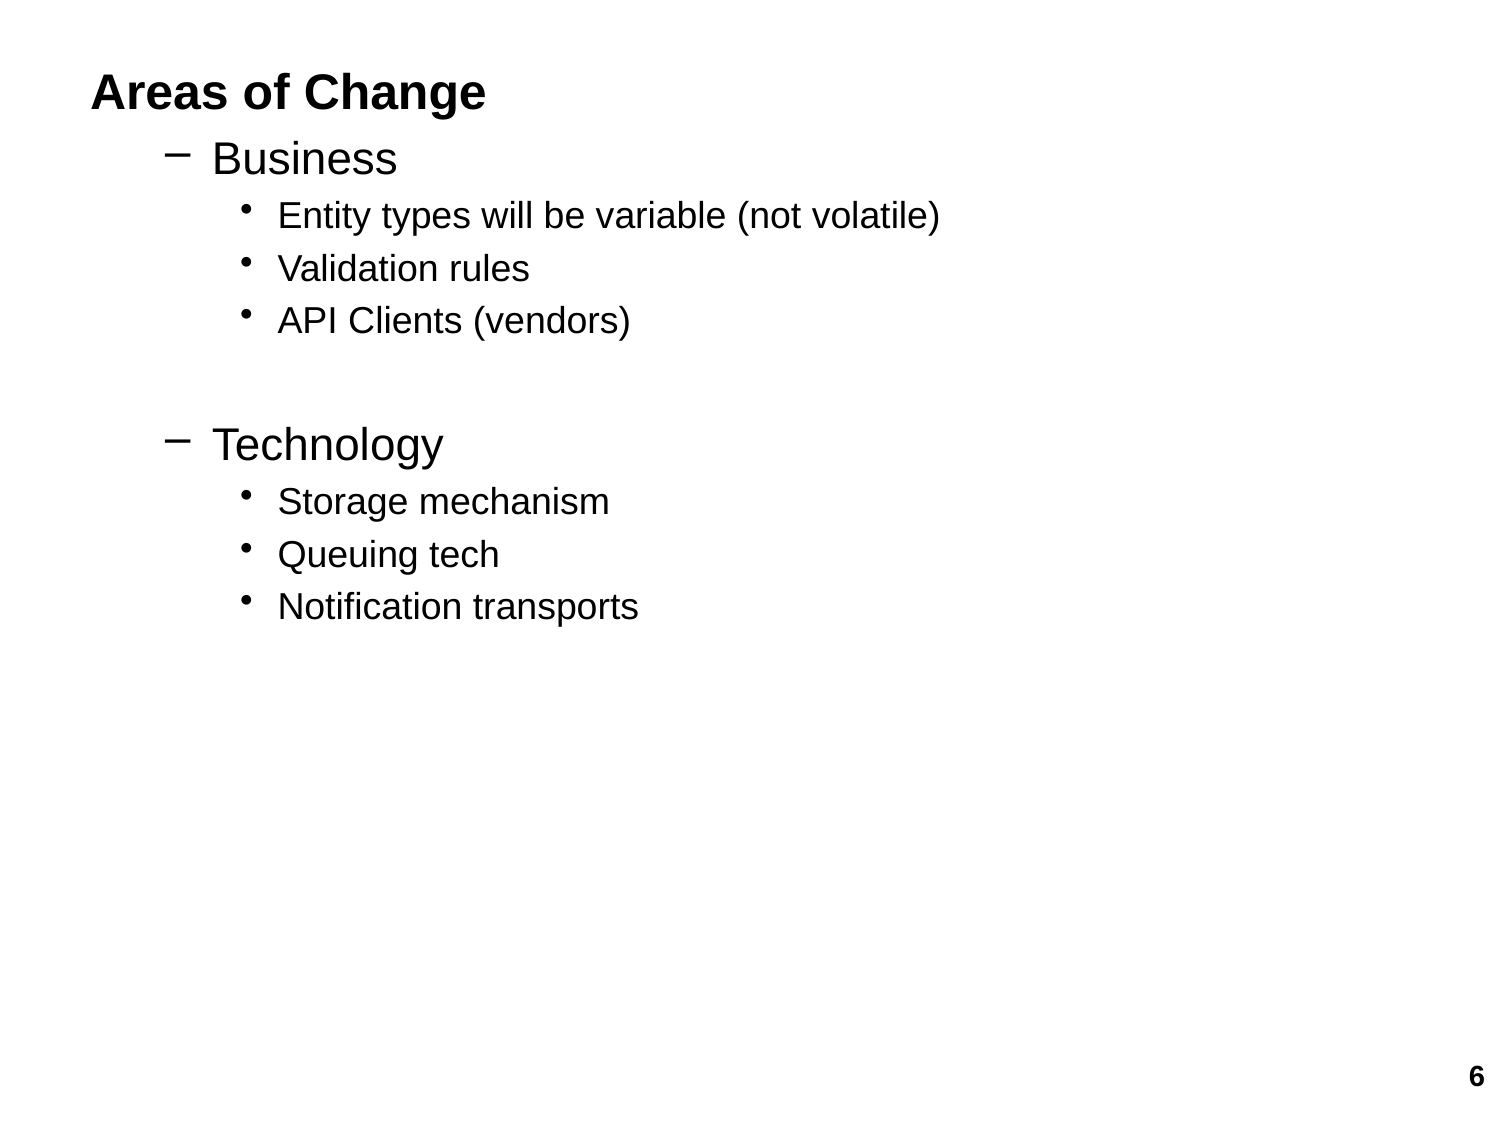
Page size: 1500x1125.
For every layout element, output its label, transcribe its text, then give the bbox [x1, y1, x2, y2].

slide_number 6 [1187, 1049, 1500, 1125]
list Areas of Change Business Entity types will be variable (not volatile) Validation rules API Clients (vendors) Technology Storage mechanism Queuing tech Notification transports [75, 52, 1425, 1005]
